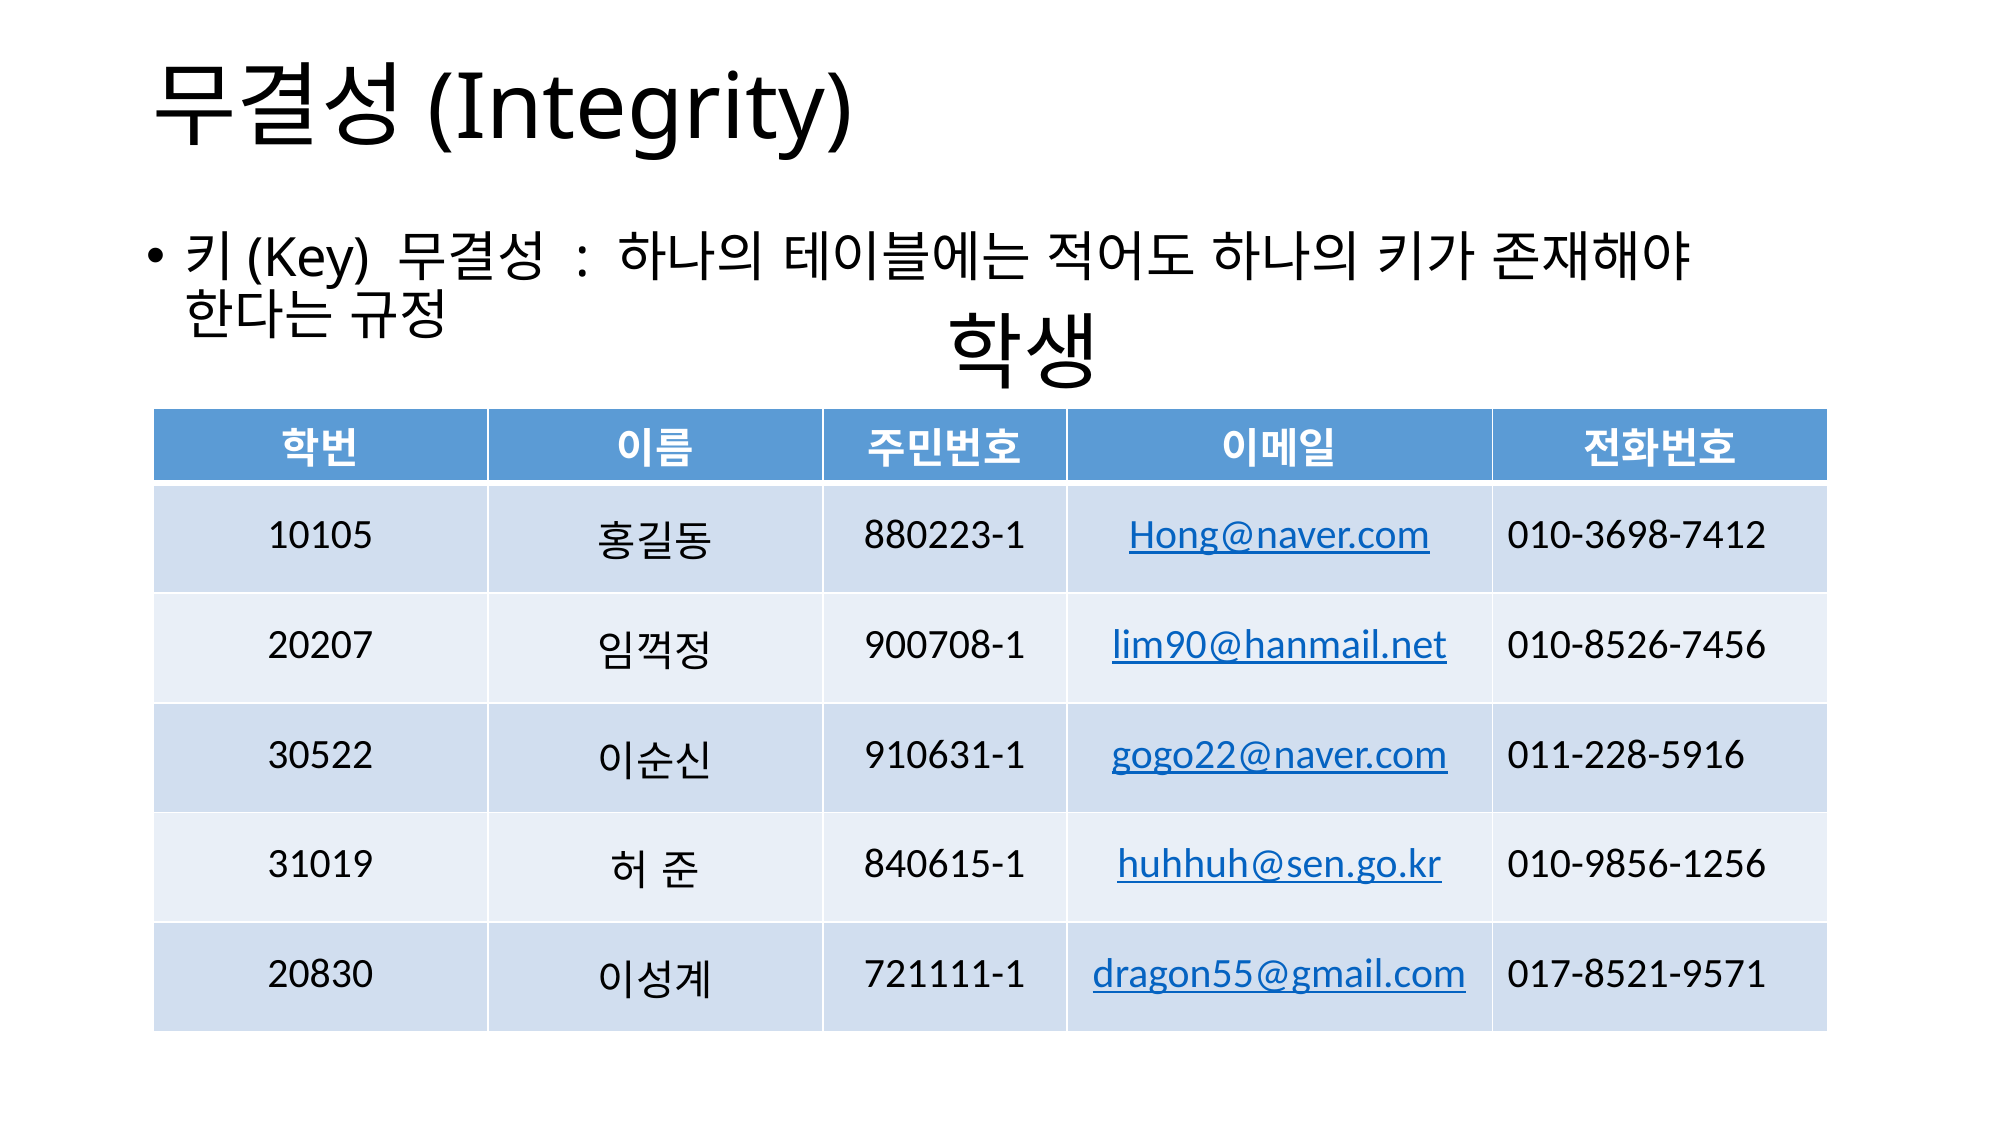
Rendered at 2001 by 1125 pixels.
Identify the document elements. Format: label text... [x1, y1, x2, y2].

table_header 이름 [489, 409, 822, 480]
table_cell lim90@hanmail.net [1068, 594, 1492, 702]
table_header 이메일 [1068, 409, 1492, 480]
table_cell 721111-1 [824, 923, 1066, 1031]
text_box 키(Key) 무결성 : 하나의 테이블에는 적어도 하나의 키가 존재해야 한다는 규정 [131, 221, 1857, 936]
table_cell 010-3698-7412 [1493, 486, 1827, 592]
table_cell dragon55@gmail.com [1068, 923, 1492, 1031]
table_cell 20830 [154, 923, 487, 1031]
table_cell 이성계 [489, 923, 822, 1031]
table_cell 011-228-5916 [1493, 704, 1827, 812]
title 무결성(Integrity) [137, 0, 1863, 218]
table_cell 31019 [154, 813, 487, 921]
table_cell 임꺽정 [489, 594, 822, 702]
table_cell 010-8526-7456 [1493, 594, 1827, 702]
table_cell 이순신 [489, 704, 822, 812]
table_header 학번 [154, 409, 487, 480]
table_cell 10105 [154, 486, 487, 592]
table_header 주민번호 [824, 409, 1066, 480]
table_cell 010-9856-1256 [1493, 813, 1827, 921]
table_header 전화번호 [1493, 409, 1827, 480]
table_cell 20207 [154, 594, 487, 702]
table_cell 880223-1 [824, 486, 1066, 592]
table_cell gogo22@naver.com [1068, 704, 1492, 812]
table_cell 900708-1 [824, 594, 1066, 702]
table_cell 30522 [154, 704, 487, 812]
text_box 학생 [932, 291, 1180, 407]
table_cell Hong@naver.com [1068, 486, 1492, 592]
table_cell 017-8521-9571 [1493, 923, 1827, 1031]
table_cell 840615-1 [824, 813, 1066, 921]
table_cell 홍길동 [489, 486, 822, 592]
table_cell 허 준 [489, 813, 822, 921]
table_cell 910631-1 [824, 704, 1066, 812]
table_cell huhhuh@sen.go.kr [1068, 813, 1492, 921]
